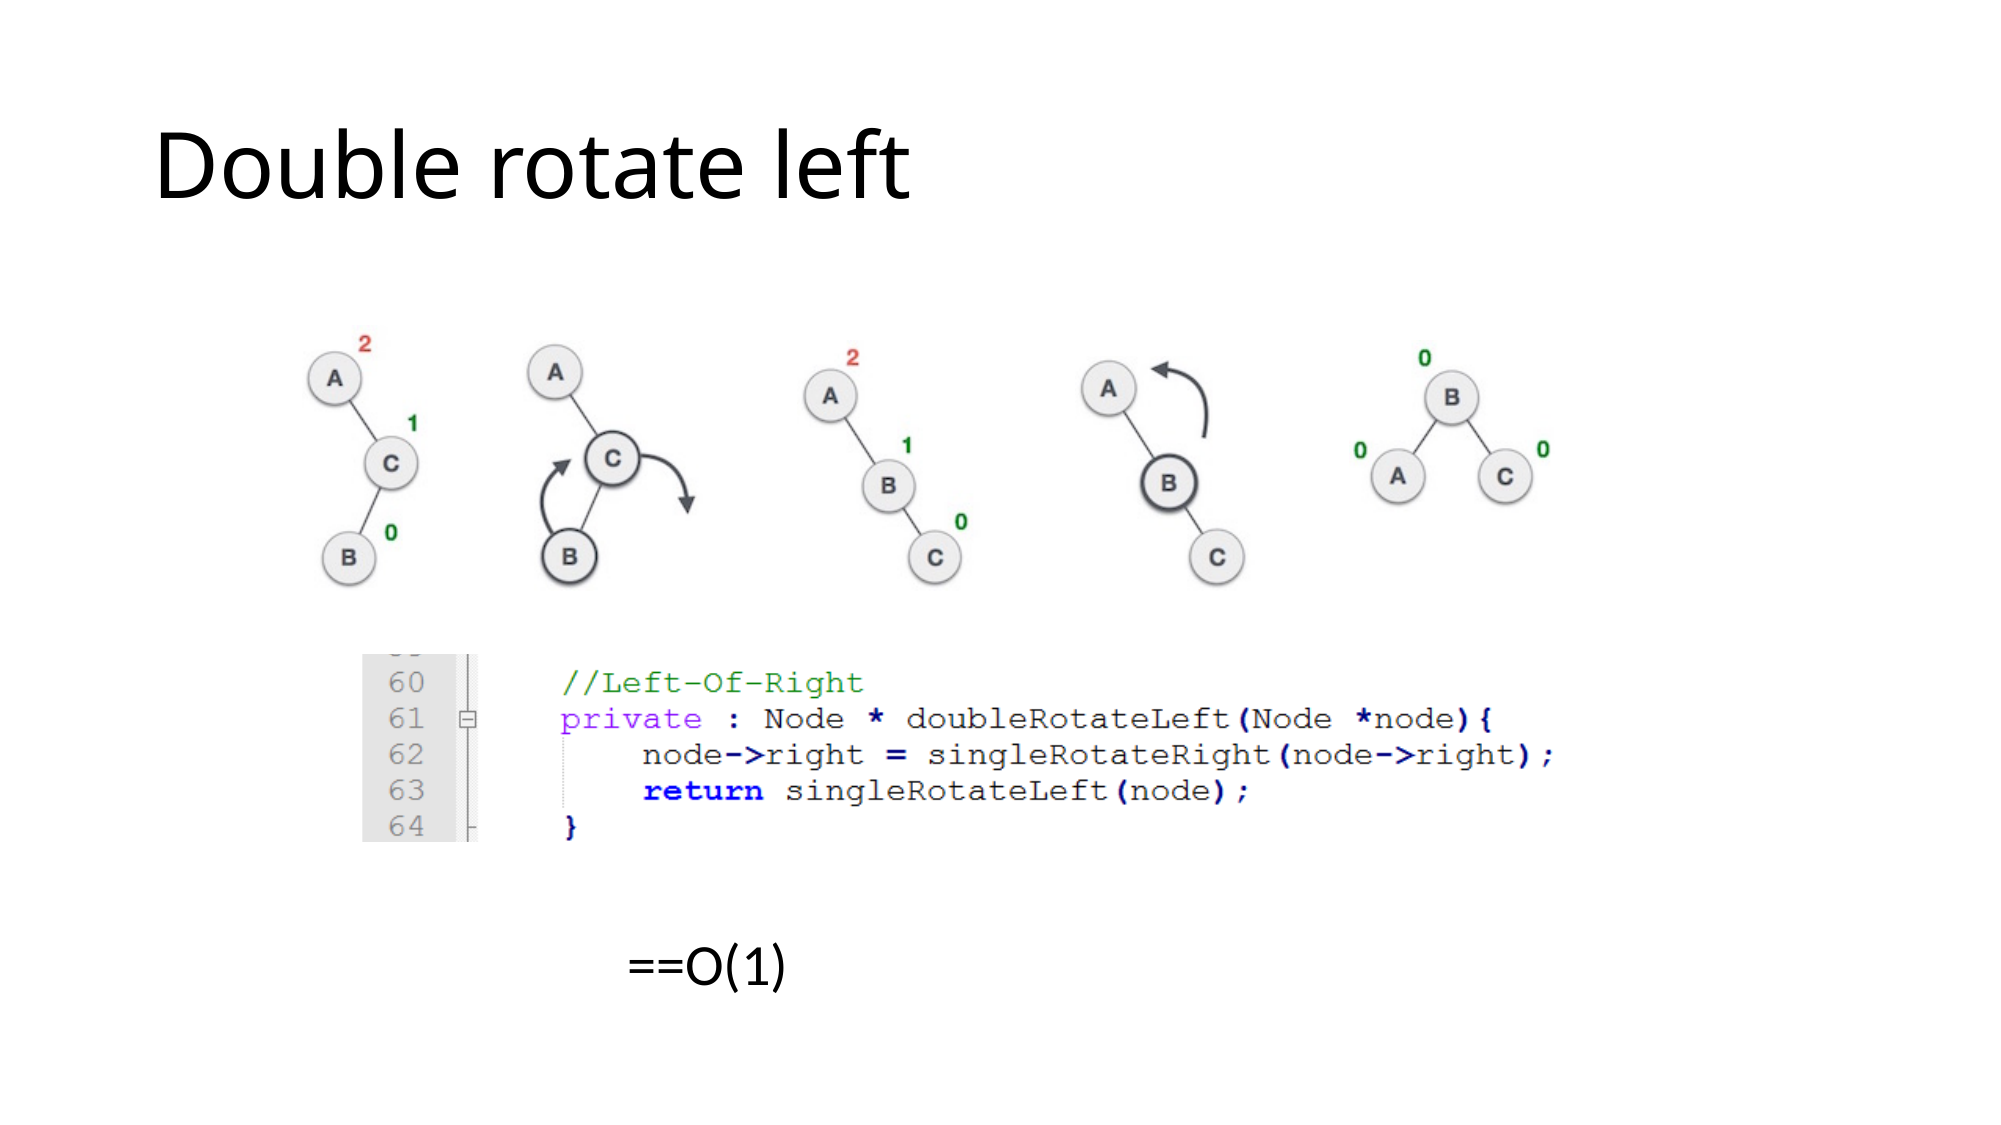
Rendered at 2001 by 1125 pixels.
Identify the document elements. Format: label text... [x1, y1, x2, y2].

picture [797, 340, 981, 591]
picture [522, 340, 703, 591]
picture [302, 325, 428, 591]
title Double rotate left [137, 59, 1863, 278]
picture [1075, 356, 1255, 591]
picture [362, 654, 1578, 842]
picture [1349, 340, 1555, 513]
